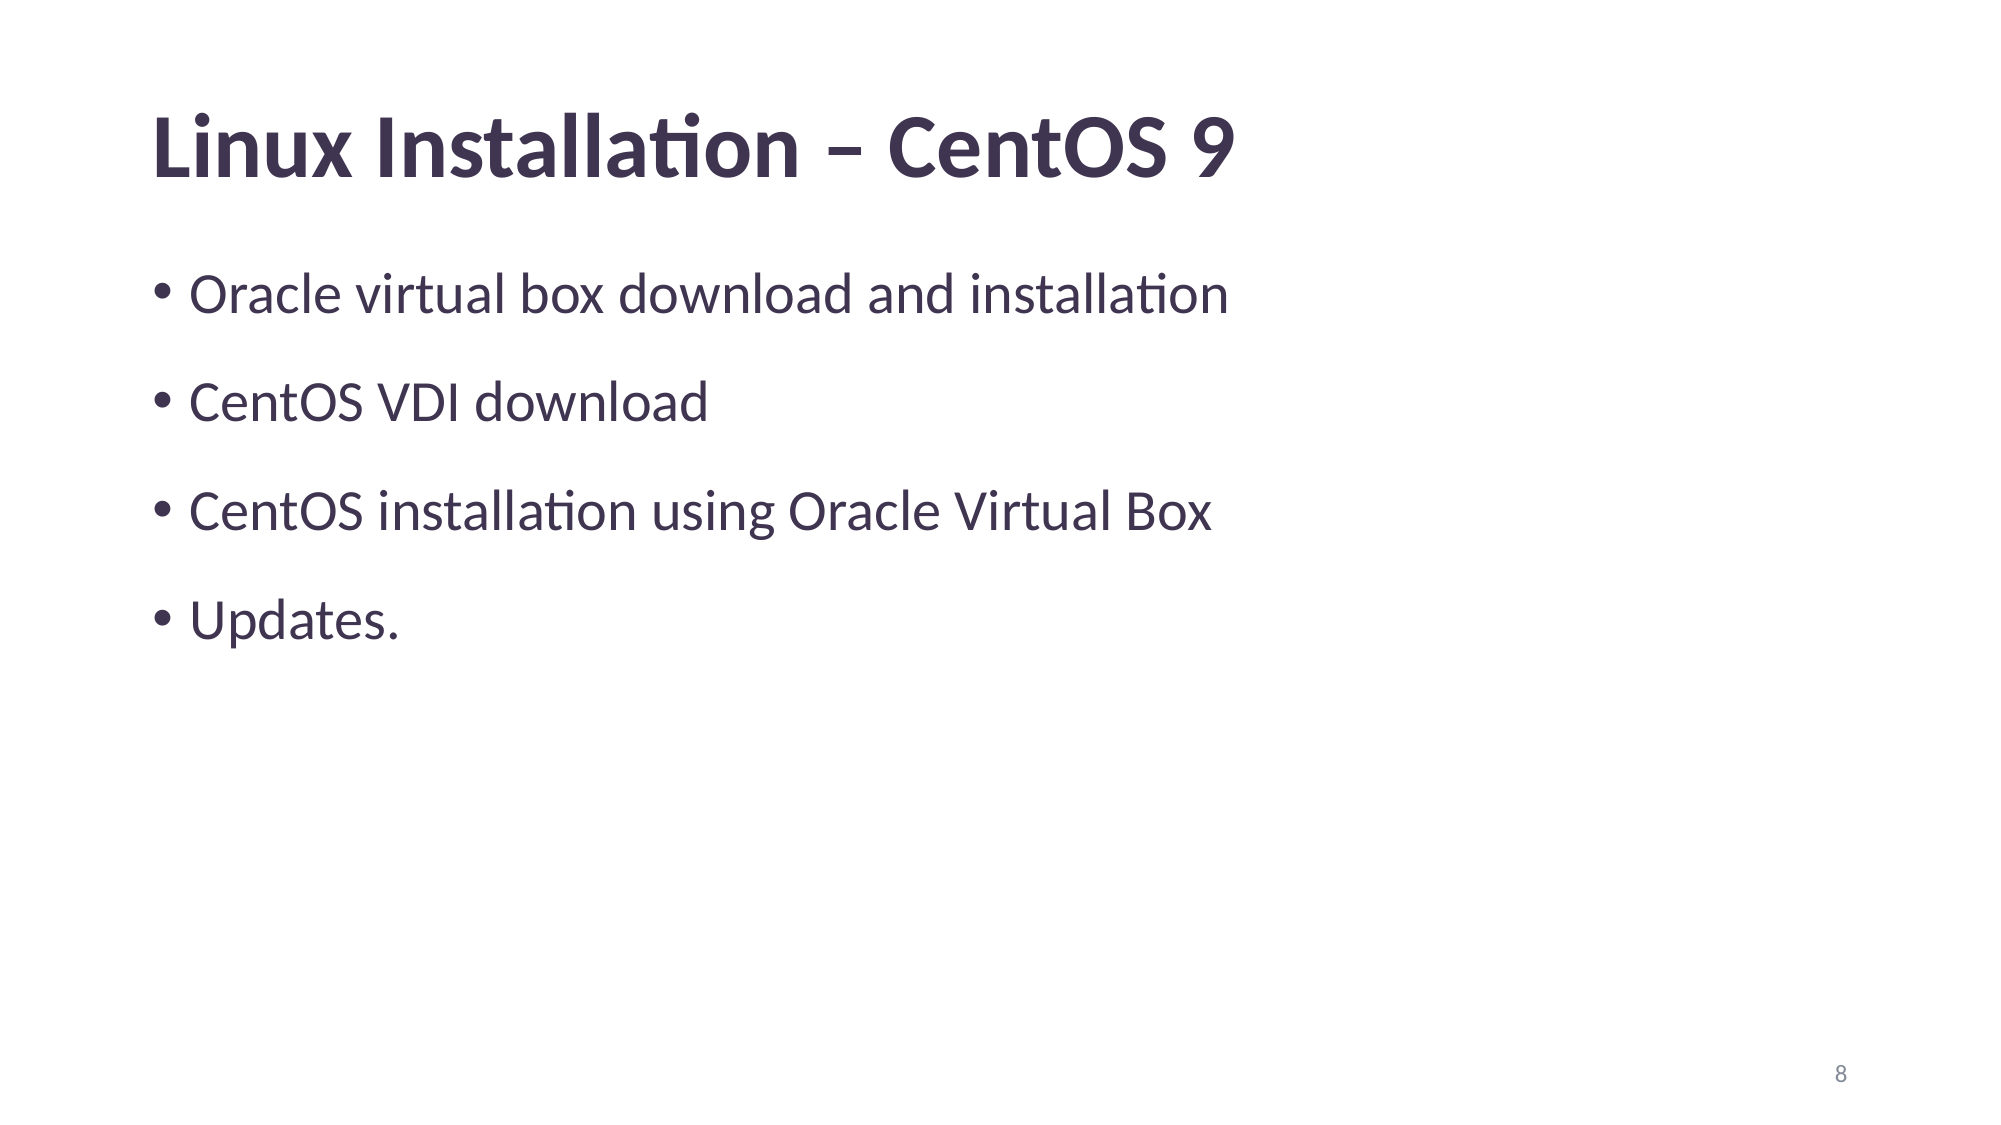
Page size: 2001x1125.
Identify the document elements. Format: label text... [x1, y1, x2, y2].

title Linux Installation – CentOS 9 [137, 54, 1863, 241]
list Oracle virtual box download and installation CentOS VDI download CentOS installation using Oracle Virtual Box Updates. [137, 255, 1863, 1014]
slide_number 8 [1412, 1042, 1863, 1103]
